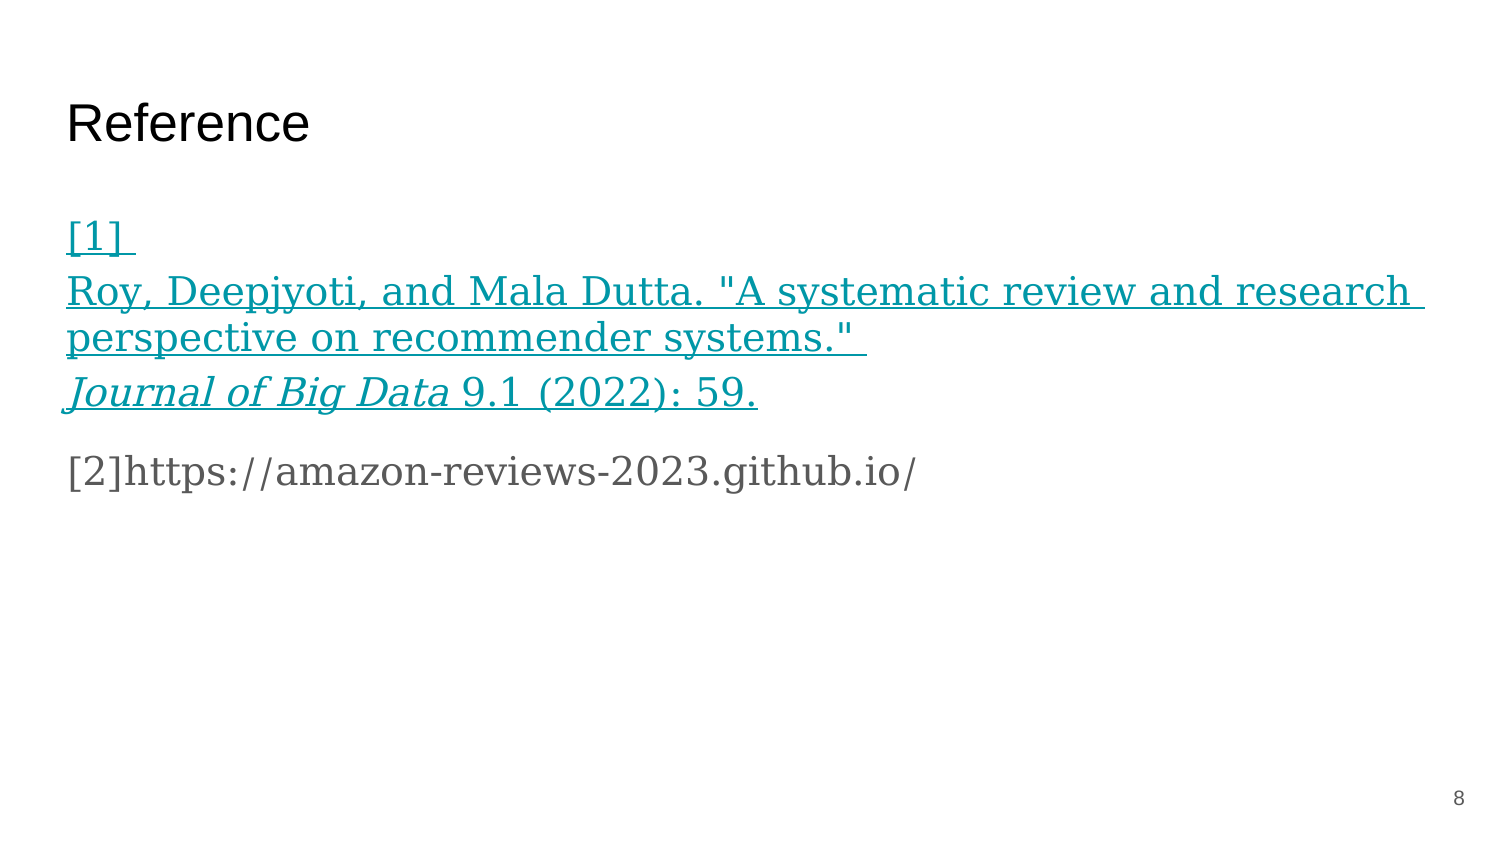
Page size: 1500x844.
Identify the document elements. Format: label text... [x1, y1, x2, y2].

slide_number ‹#› [1389, 764, 1480, 830]
list [1] Roy, Deepjyoti, and Mala Dutta. "A systematic review and research perspective on recommender systems." Journal of Big Data 9.1 (2022): 59. [2]https://amazon-reviews-2023.github.io/ [51, 189, 1449, 750]
title Reference [51, 72, 1449, 167]
